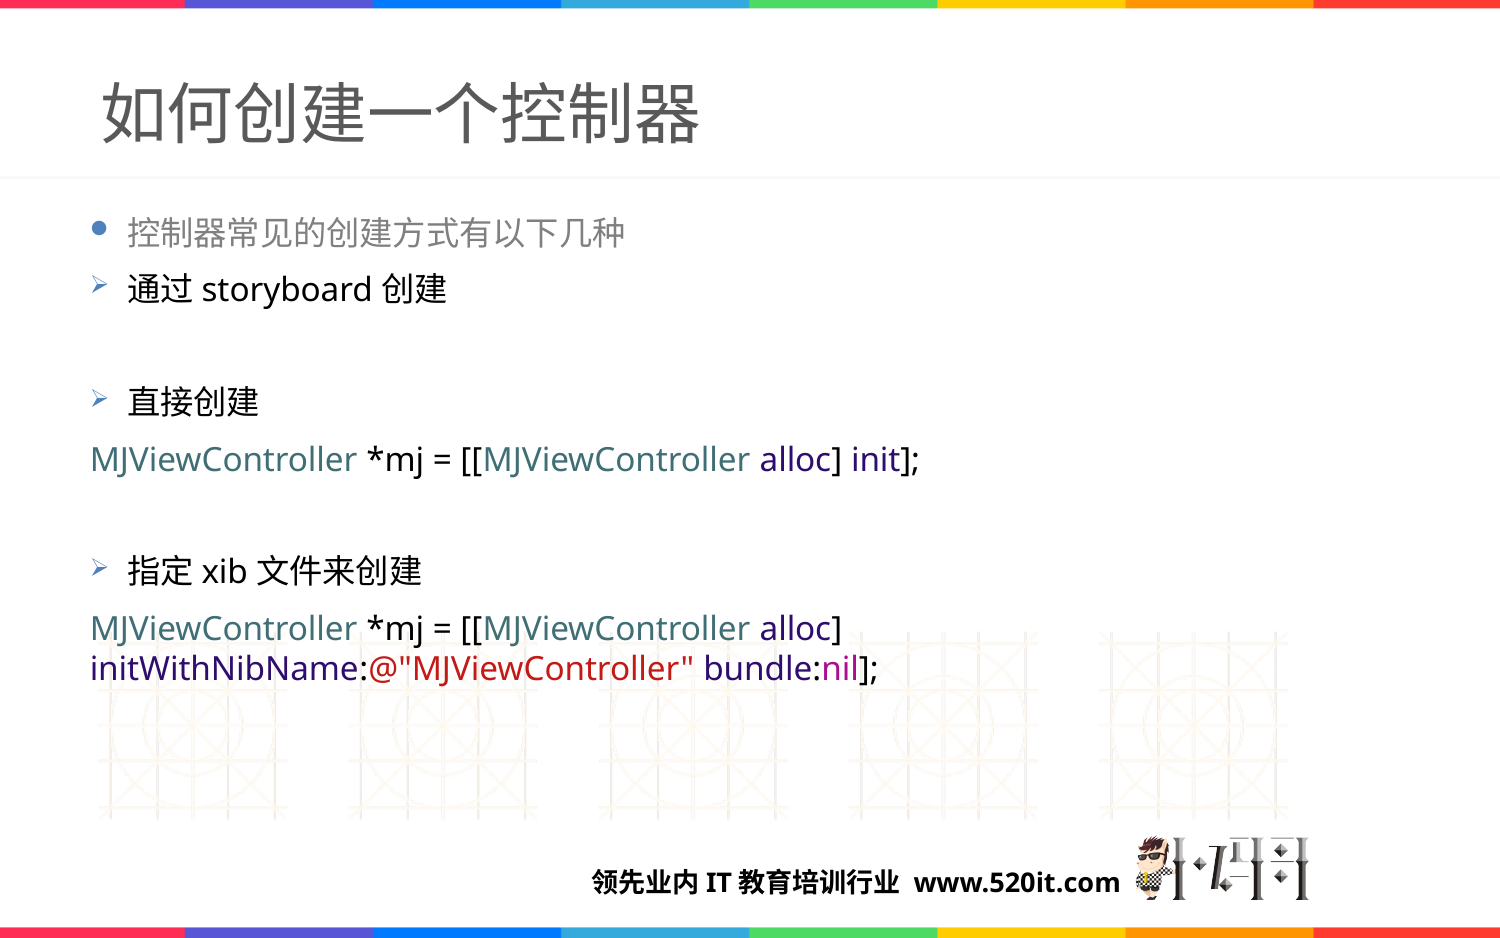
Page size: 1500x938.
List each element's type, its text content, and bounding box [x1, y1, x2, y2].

picture [0, 180, 1500, 938]
title 如何创建一个控制器 [85, 64, 1419, 178]
picture [0, 0, 1500, 176]
list 控制器常见的创建方式有以下几种 通过storyboard创建 直接创建 MJViewController *mj = [[MJViewController alloc] init]; 指定xib文件来创建 MJViewController *mj = [[MJViewController alloc] initWithNibName:@"MJViewController" bundle:nil]; [75, 204, 1425, 823]
